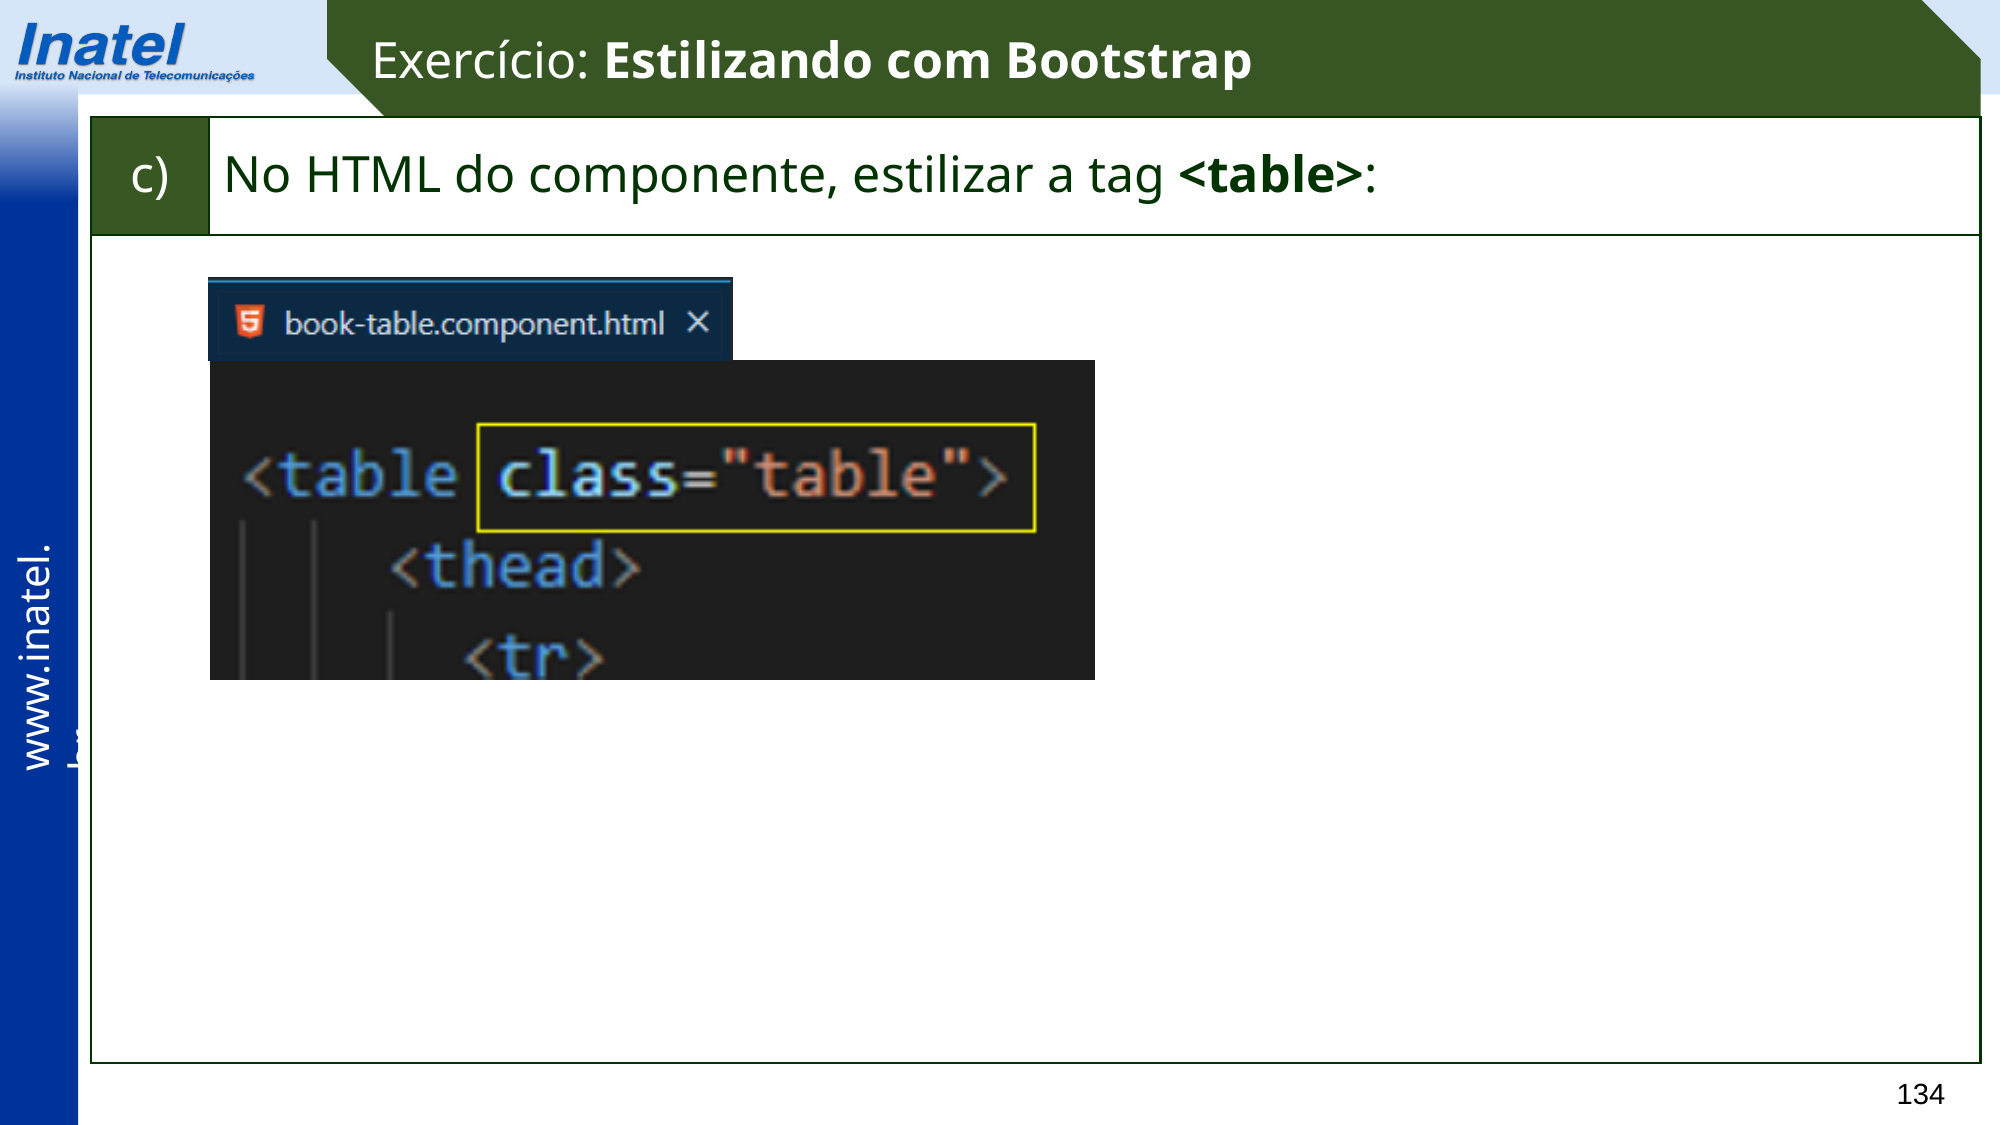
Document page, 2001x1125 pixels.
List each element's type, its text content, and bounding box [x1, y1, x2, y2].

text_box c) [90, 116, 208, 236]
picture [208, 277, 1095, 680]
text_box No HTML do componente, estilizar a tag <table>: [208, 116, 1982, 236]
text_box [90, 236, 1982, 1064]
picture [12, 20, 258, 85]
text_box Exercício: Estilizando com Bootstrap [327, 0, 1981, 116]
